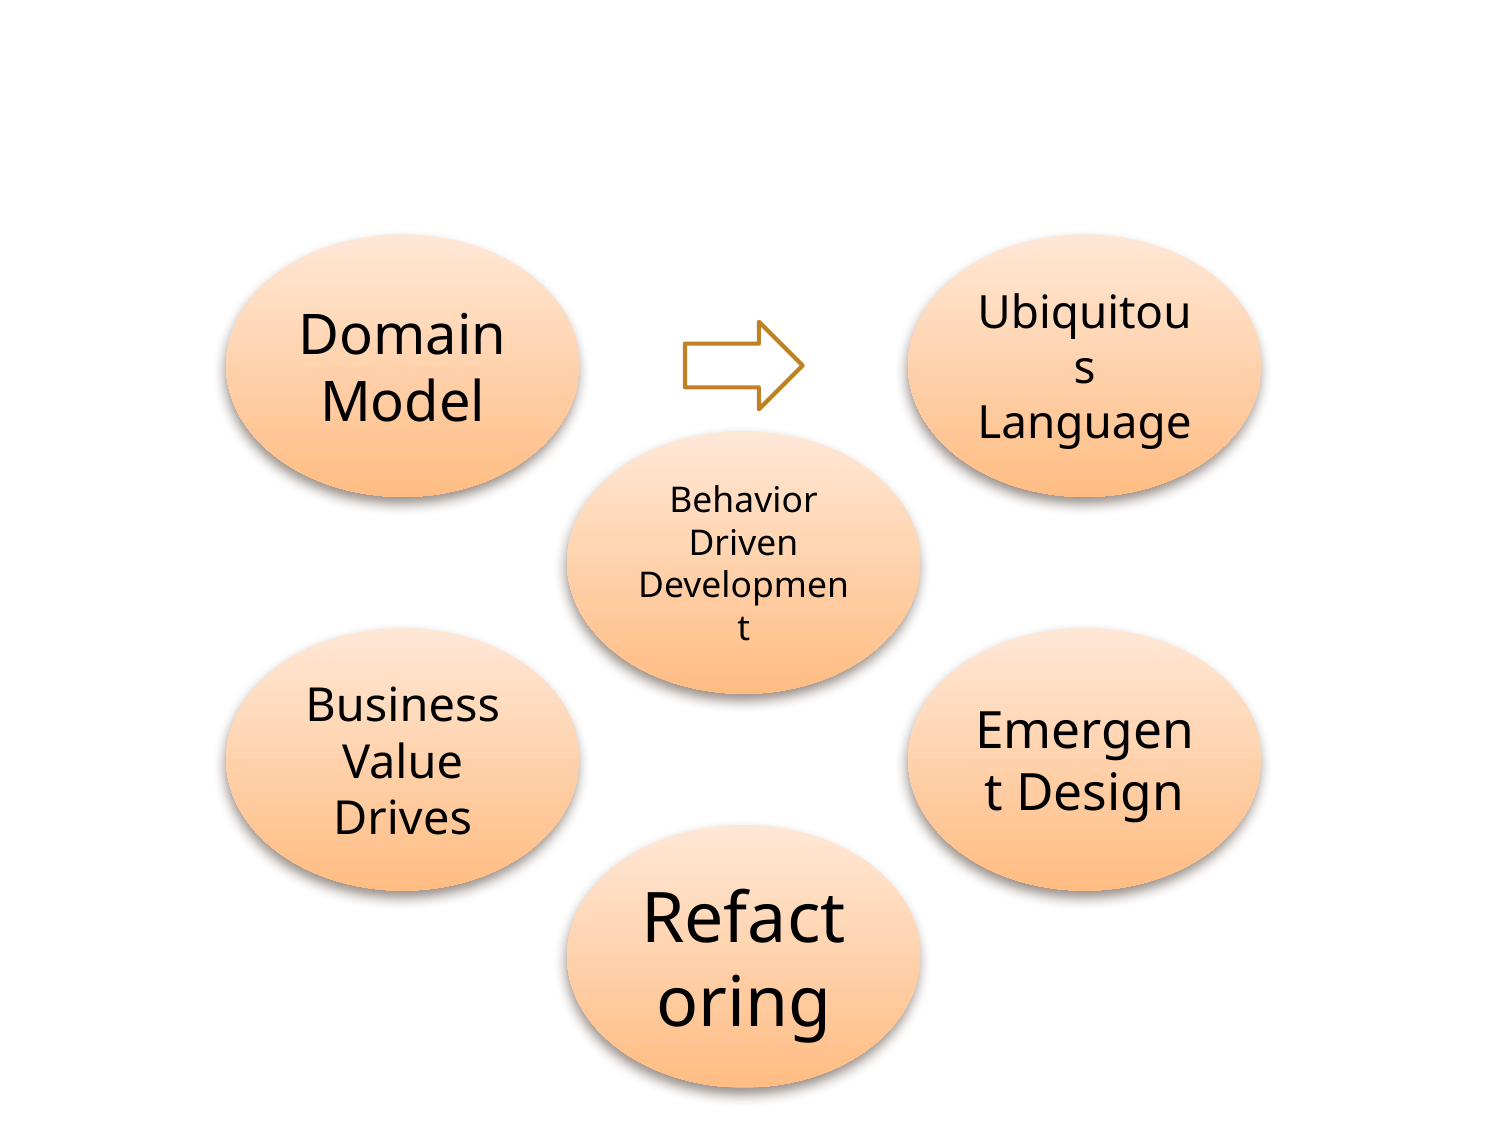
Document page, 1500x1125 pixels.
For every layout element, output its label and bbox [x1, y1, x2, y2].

text_box [37, 37, 1451, 1088]
